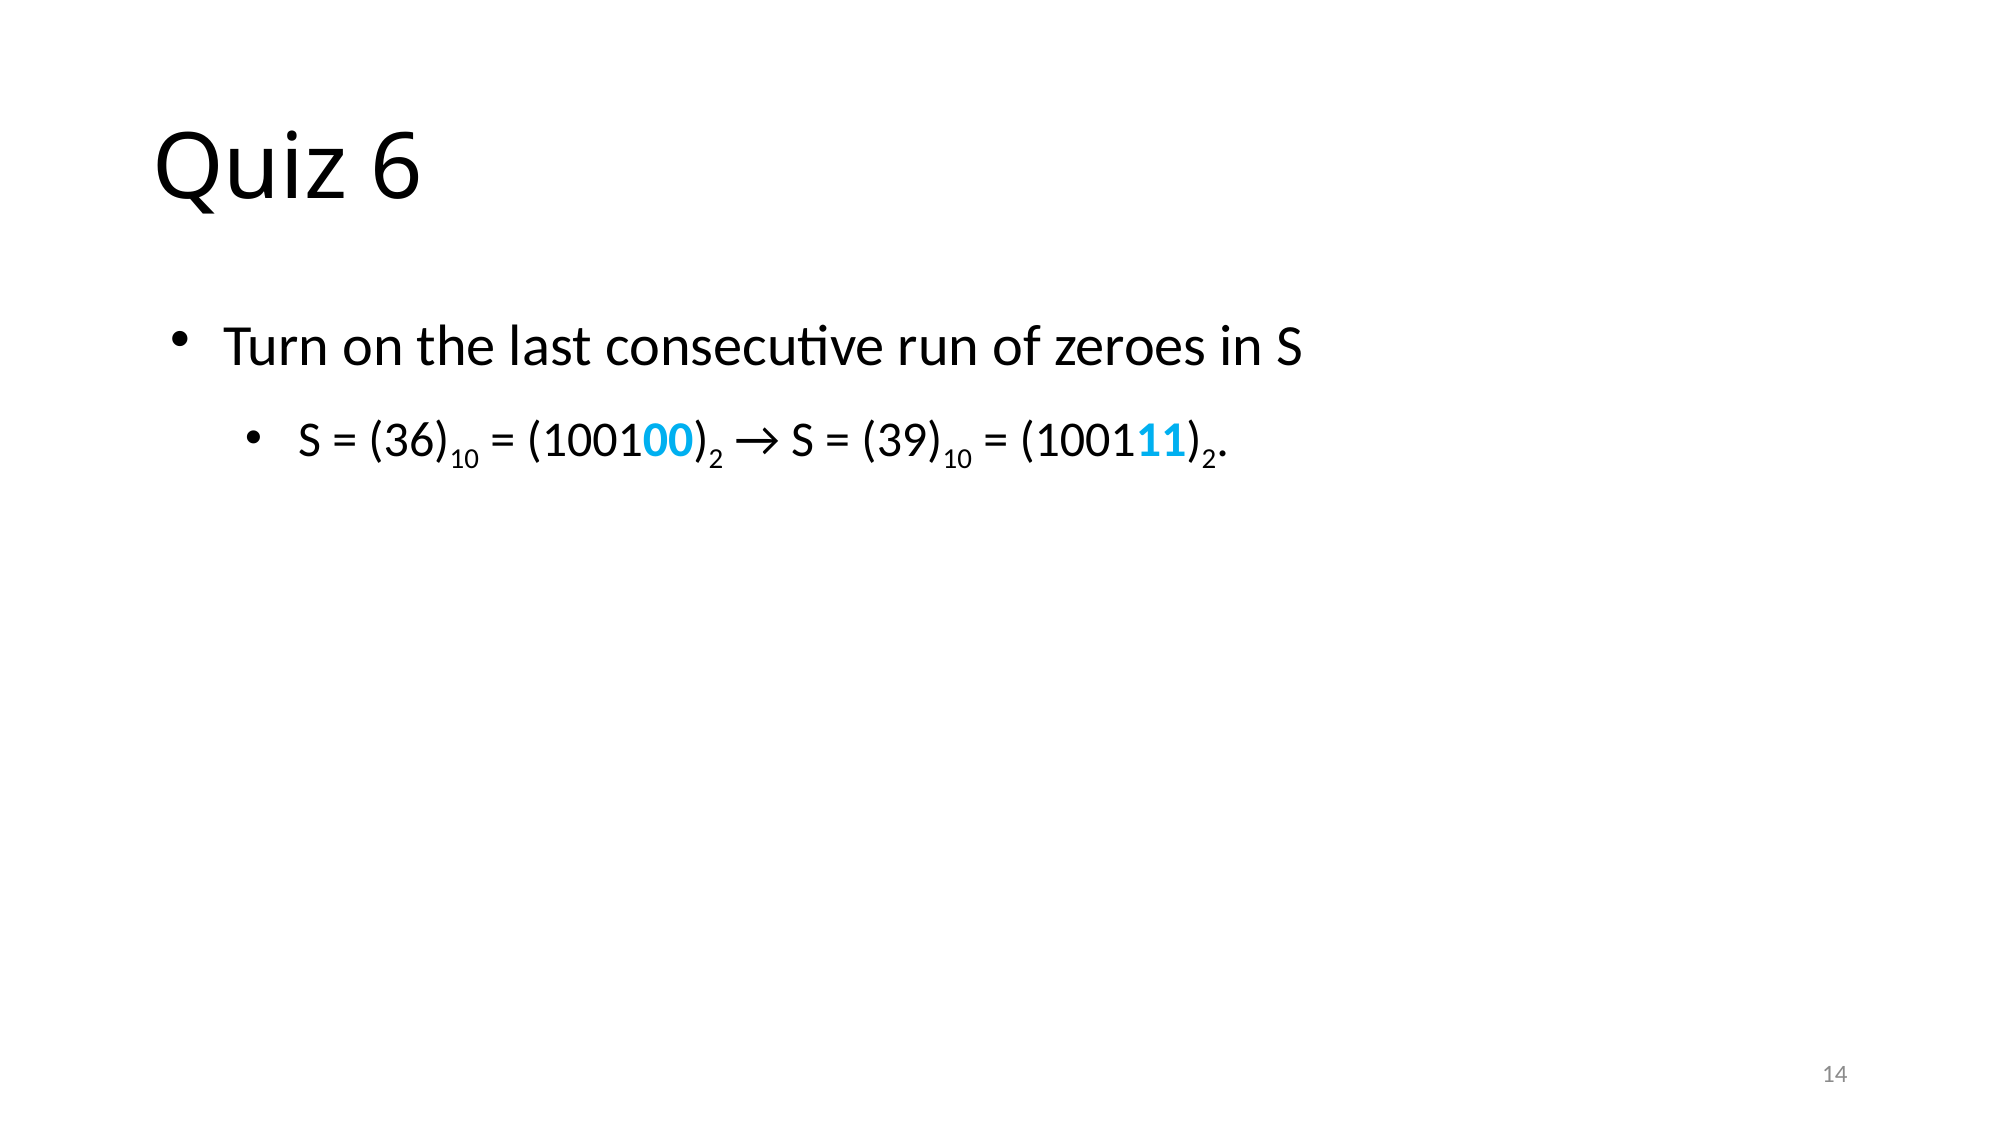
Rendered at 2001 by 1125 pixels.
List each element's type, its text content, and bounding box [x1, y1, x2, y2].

list Turn on the last consecutive run of zeroes in S S = (36)10 = (100100)2 → S = (39)10 = (100111)2. [137, 299, 1863, 1014]
slide_number 14 [1412, 1042, 1863, 1103]
title Quiz 6 [137, 59, 1863, 278]
